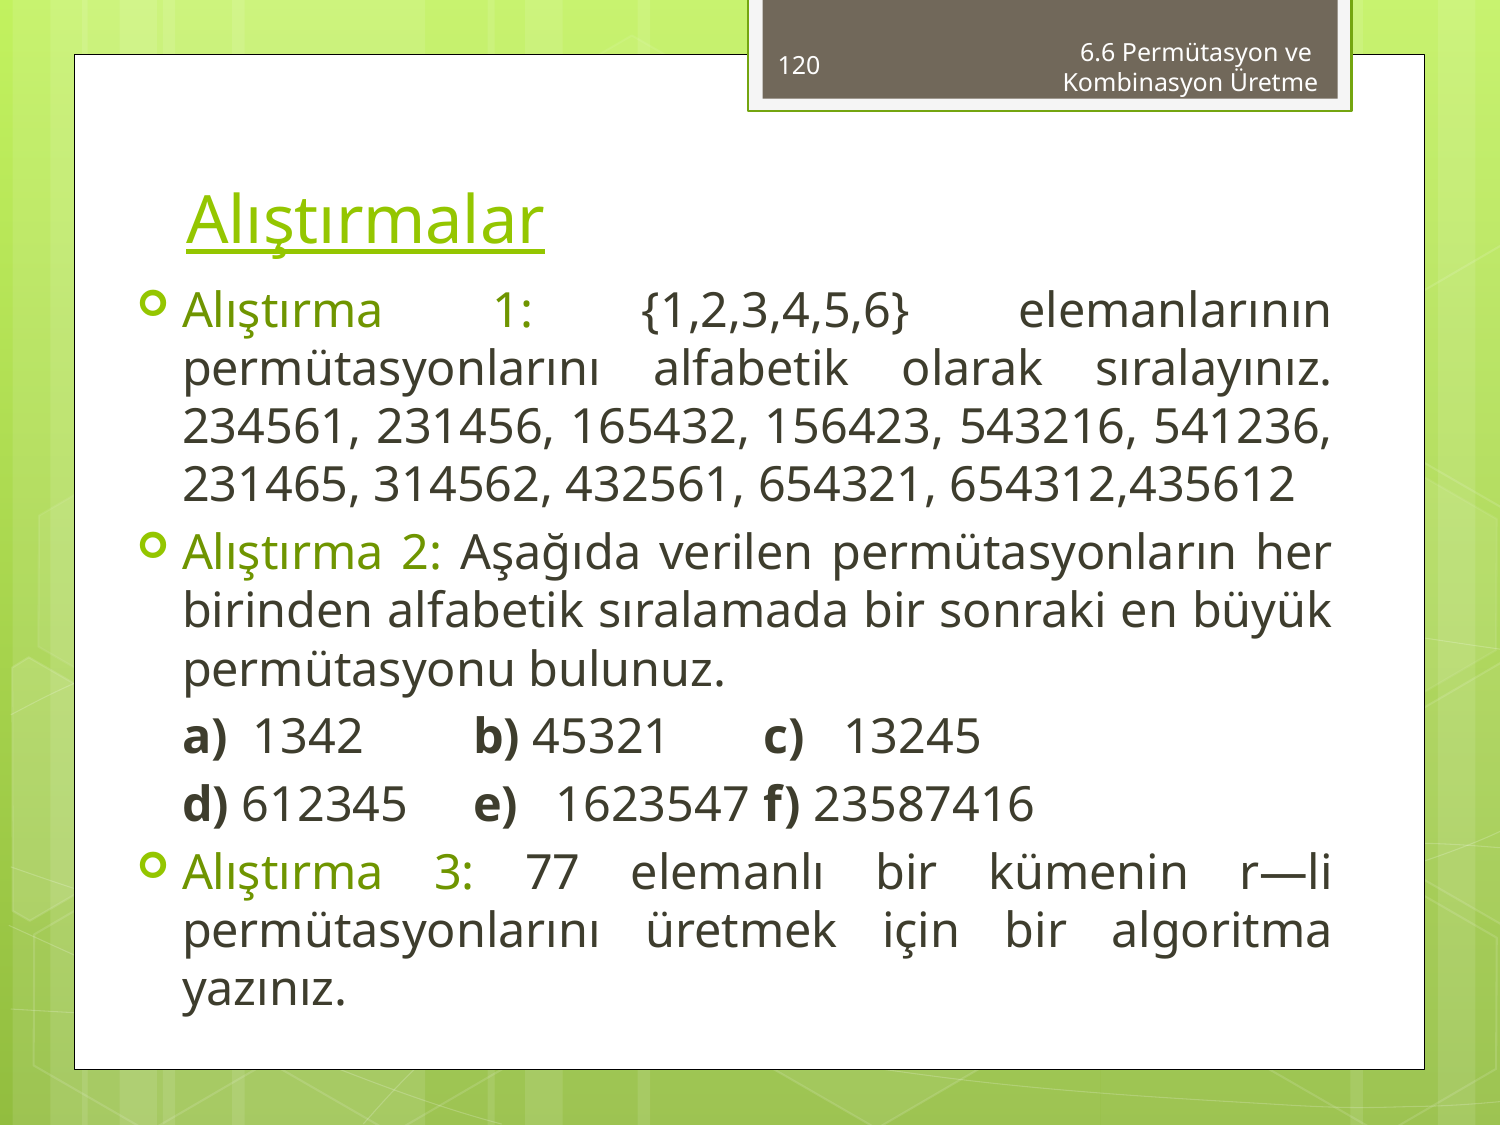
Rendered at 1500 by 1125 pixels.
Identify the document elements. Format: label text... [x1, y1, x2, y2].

list Alıştırma 1: {1,2,3,4,5,6} elemanlarının permütasyonlarını alfabetik olarak sıralayınız. 234561, 231456, 165432, 156423, 543216, 541236, 231465, 314562, 432561, 654321, 654312,435612 Alıştırma 2: Aşağıda verilen permütasyonların her birinden alfabetik sıralamada bir sonraki en büyük permütasyonu bulunuz. a) 1342 b) 45321 c) 13245 d) 612345 e) 1623547 f) 23587416 Alıştırma 3: 77 elemanlı bir kümenin r—li permütasyonlarını üretmek için bir algoritma yazınız. [112, 271, 1349, 1069]
title Alıştırmalar [171, 168, 1324, 265]
slide_number 6.6 Permütasyon ve Kombinasyon Üretme [982, 36, 1334, 97]
slide_number 120 [762, 36, 982, 97]
